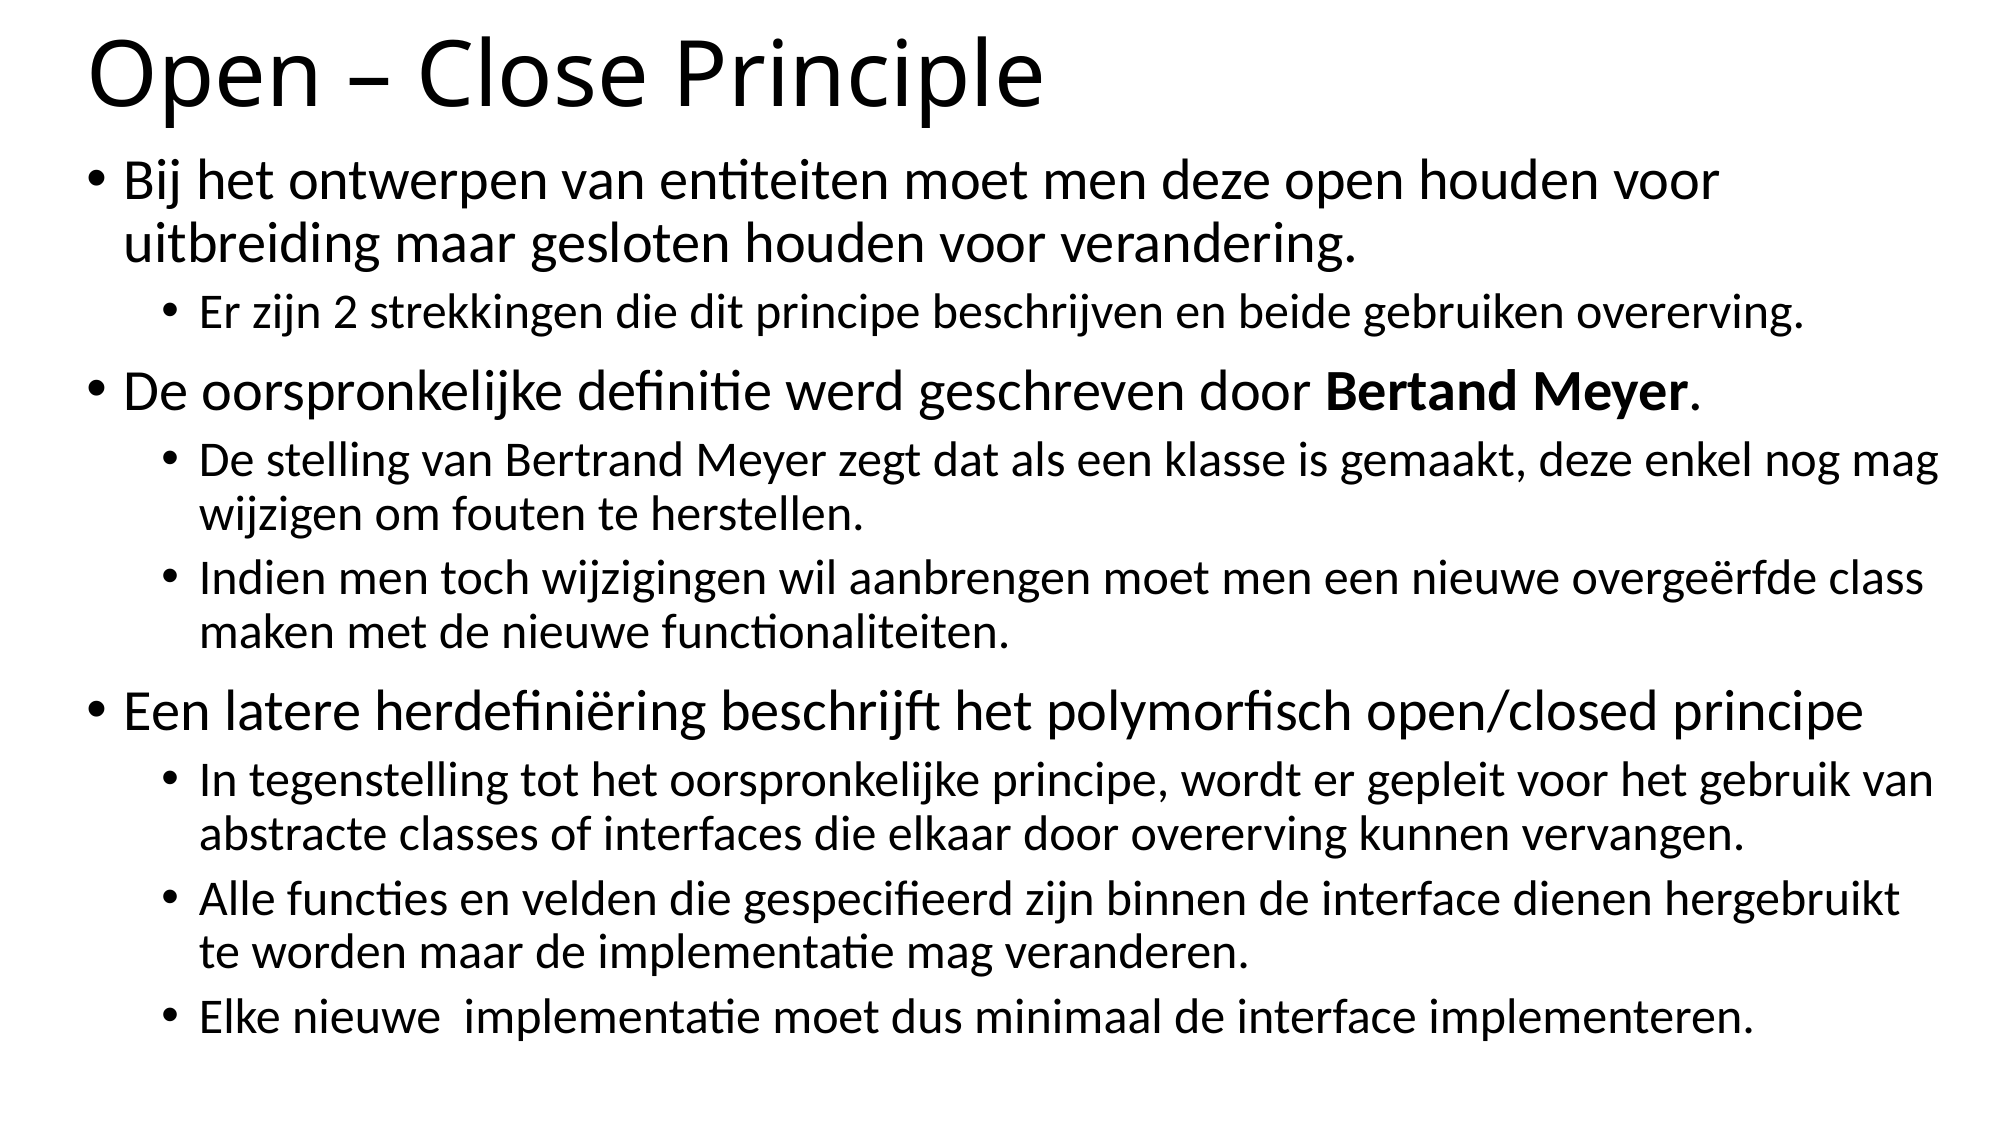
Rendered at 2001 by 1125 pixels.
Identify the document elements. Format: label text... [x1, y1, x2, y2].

title Open – Close Principle [71, 11, 1863, 141]
list Bij het ontwerpen van entiteiten moet men deze open houden voor uitbreiding maar gesloten houden voor verandering. Er zijn 2 strekkingen die dit principe beschrijven en beide gebruiken overerving. De oorspronkelijke definitie werd geschreven door Bertand Meyer. De stelling van Bertrand Meyer zegt dat als een klasse is gemaakt, deze enkel nog mag wijzigen om fouten te herstellen. Indien men toch wijzigingen wil aanbrengen moet men een nieuwe overgeërfde class maken met de nieuwe functionaliteiten. Een latere herdefiniëring beschrijft het polymorfisch open/closed principe In tegenstelling tot het oorspronkelijke principe, wordt er gepleit voor het gebruik van abstracte classes of interfaces die elkaar door overerving kunnen vervangen. Alle functies en velden die gespecifieerd zijn binnen de interface dienen hergebruikt te worden maar de implementatie mag veranderen. Elke nieuwe implementatie moet dus minimaal de interface implementeren. [71, 141, 1962, 1098]
